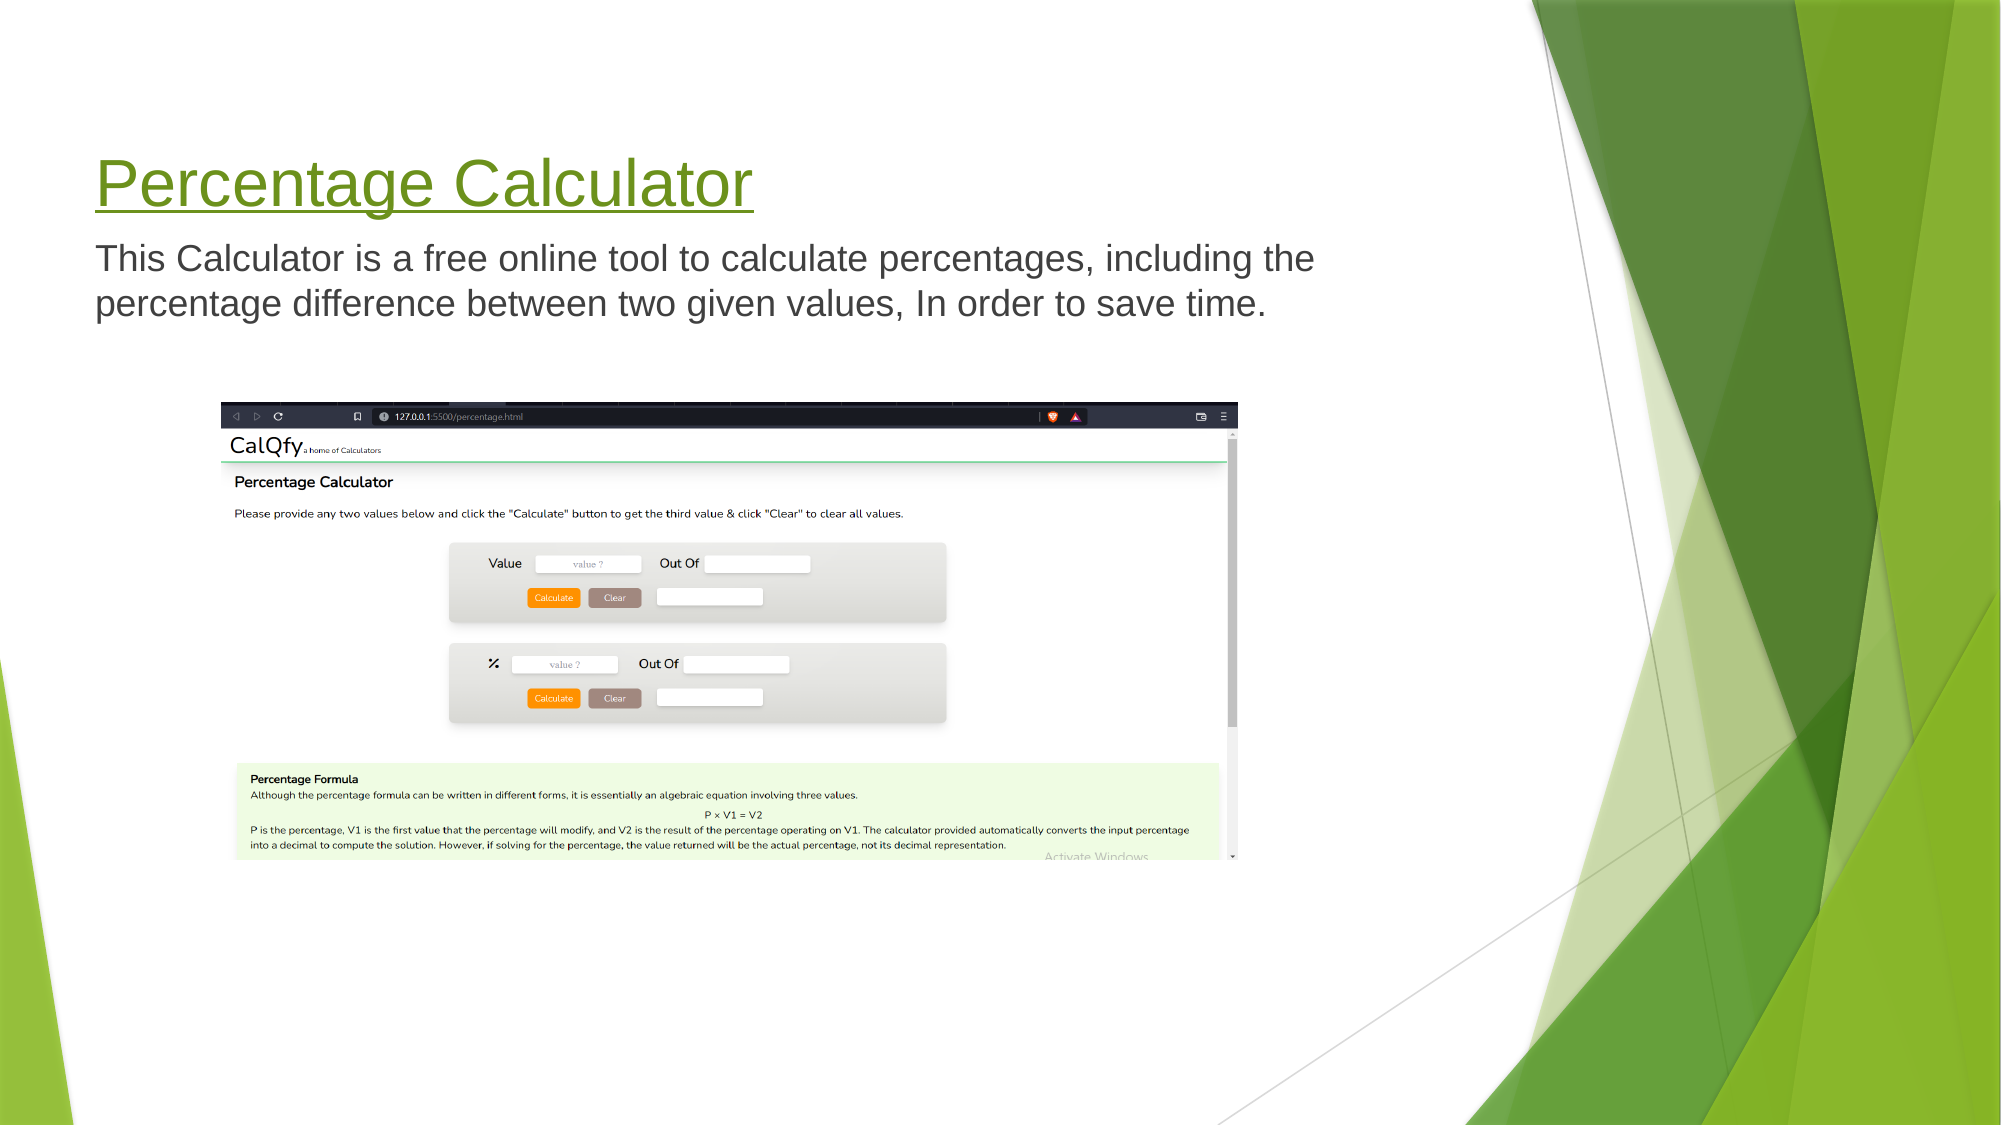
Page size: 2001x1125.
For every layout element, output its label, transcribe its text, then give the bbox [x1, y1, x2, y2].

list This Calculator is a free online tool to calculate percentages, including the percentage difference between two given values, In order to save time. [80, 226, 1522, 1012]
picture [220, 402, 1238, 860]
title Percentage Calculator [80, 21, 1522, 207]
